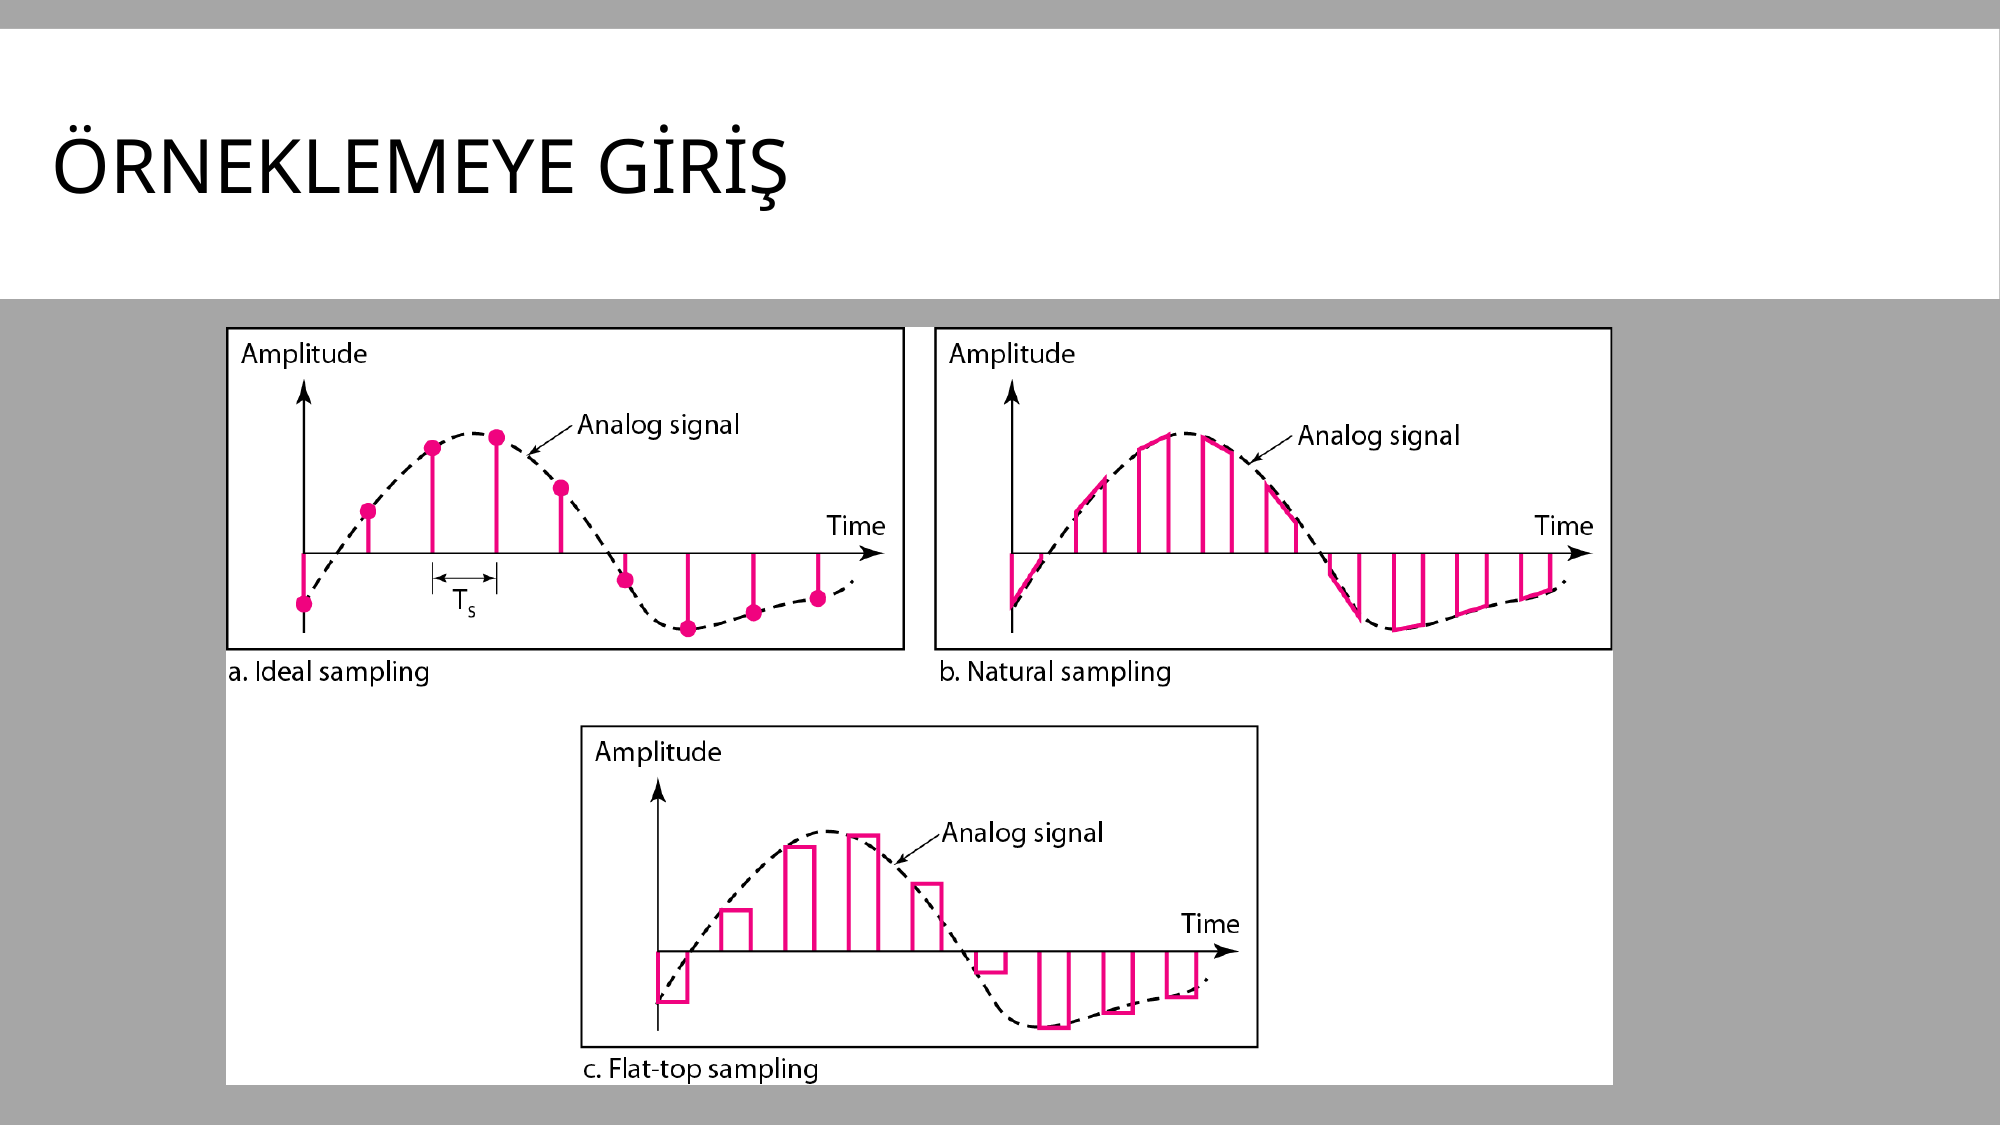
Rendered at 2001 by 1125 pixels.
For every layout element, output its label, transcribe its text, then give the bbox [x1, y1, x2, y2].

picture [225, 327, 1614, 1086]
title Örneklemeye giriş [36, 46, 1803, 295]
